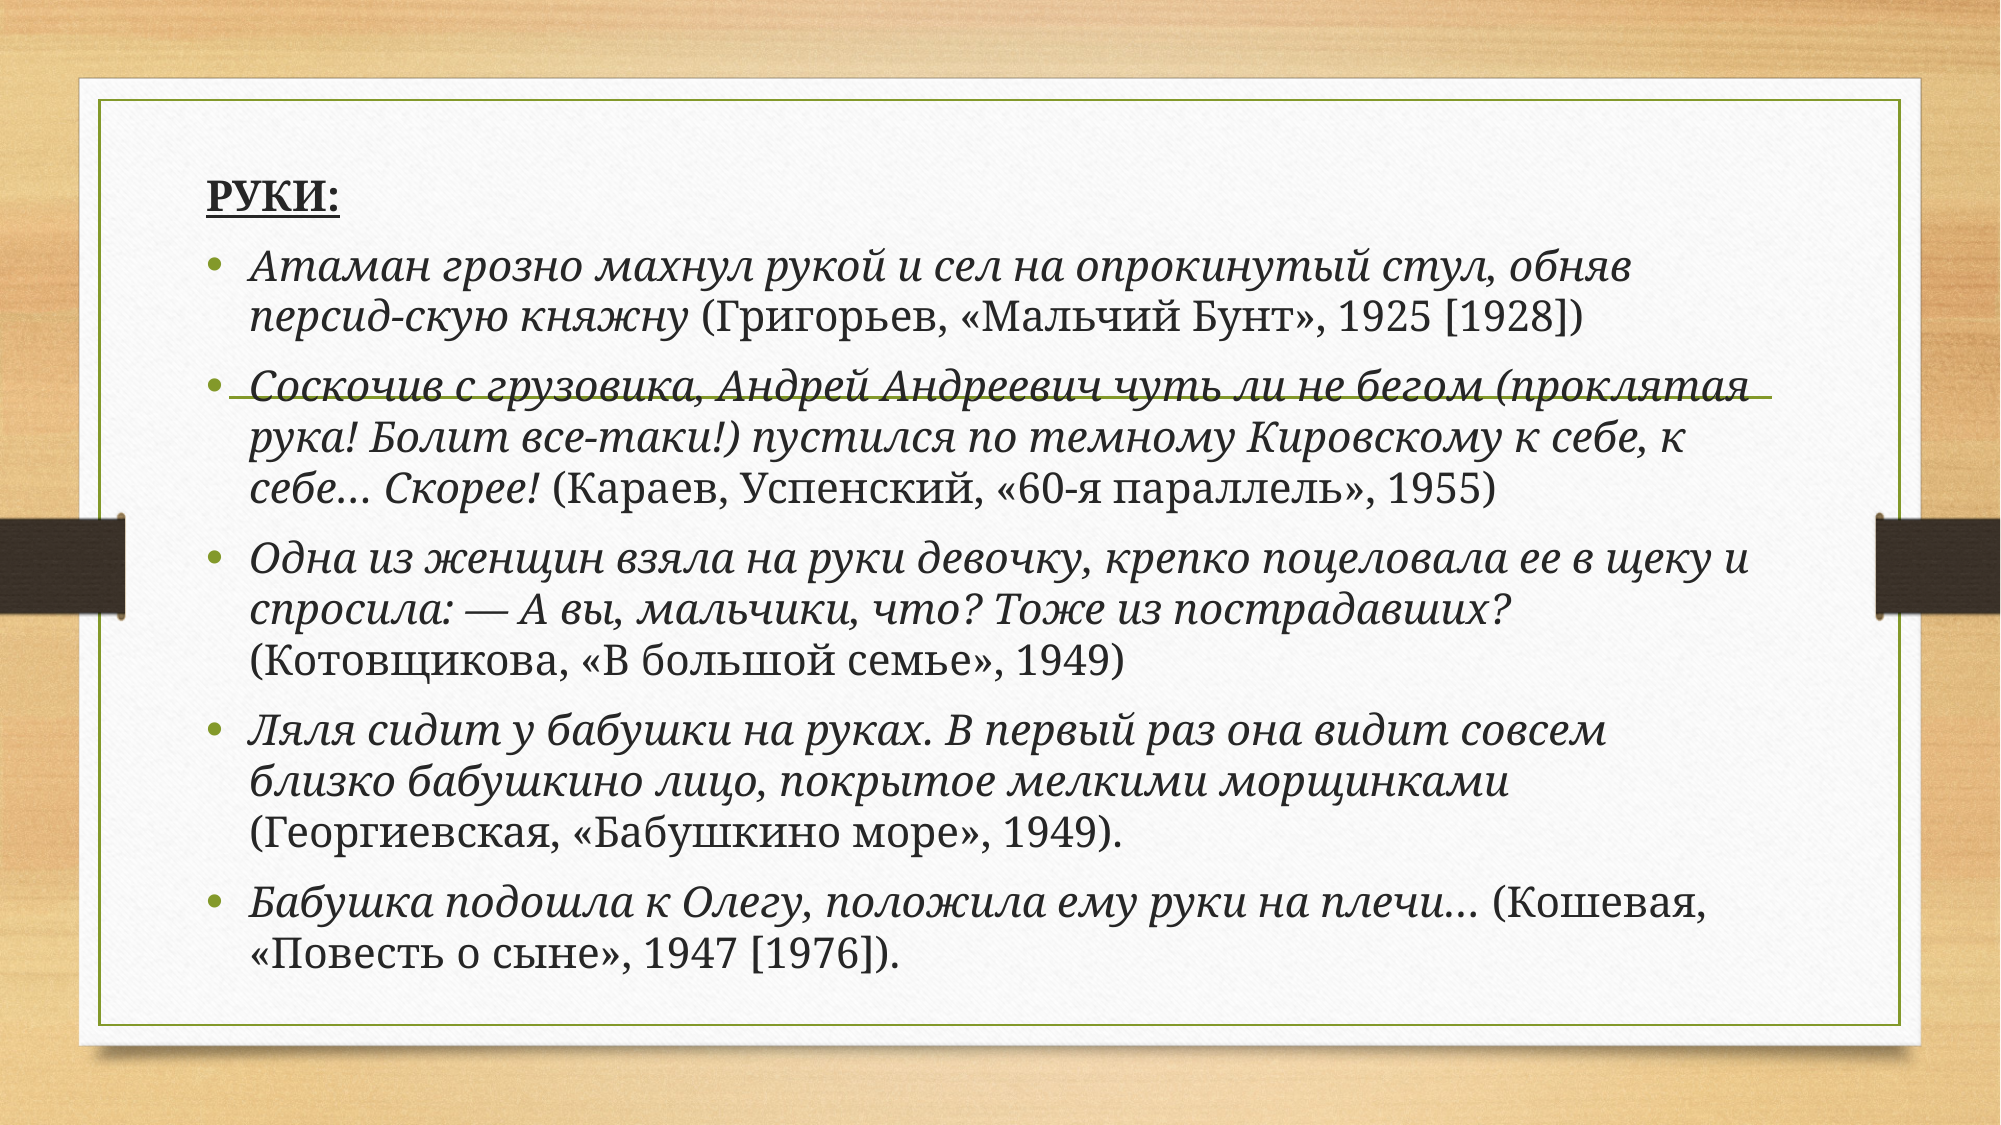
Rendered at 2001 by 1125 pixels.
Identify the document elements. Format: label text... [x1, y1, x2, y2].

list РУКИ: Атаман грозно махнул рукой и сел на опрокинутый стул, обняв персид-скую княжну (Григорьев, «Мальчий Бунт», 1925 [1928]) Соскочив с грузовика, Андрей Андреевич чуть ли не бегом (проклятая рука! Болит все-таки!) пустился по темному Кировскому к себе, к себе… Скорее! (Караев, Успенский, «60-я параллель», 1955) Одна из женщин взяла на руки девочку, крепко поцеловала ее в щеку и спросила: — А вы, мальчики, что? Тоже из пострадавших? (Котовщикова, «В большой семье», 1949) Ляля сидит у бабушки на руках. В первый раз она видит совсем близко бабушкино лицо, покрытое мелкими морщинками (Георгиевская, «Бабушкино море», 1949). Бабушка подошла к Олегу, положила ему руки на плечи… (Кошевая, «Повесть о сыне», 1947 [1976]). [191, 161, 1766, 1027]
picture [0, 0, 2001, 1125]
